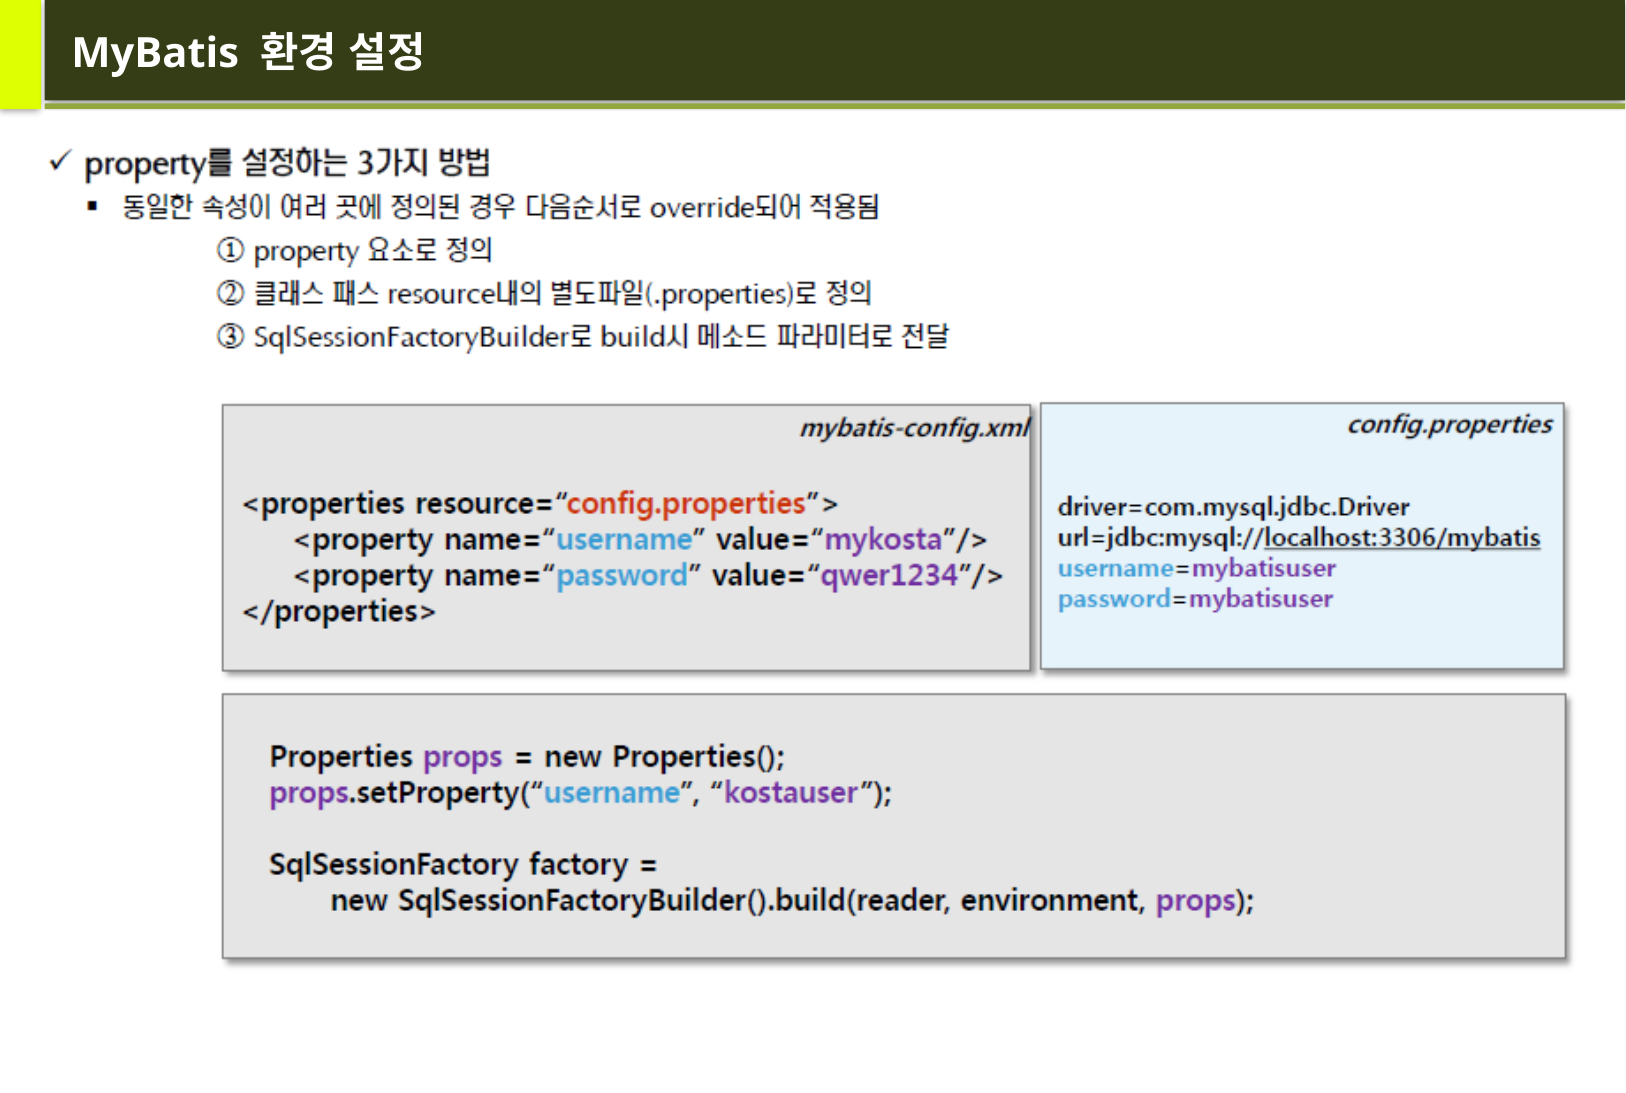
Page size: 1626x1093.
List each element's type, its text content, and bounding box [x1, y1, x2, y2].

picture [41, 144, 1581, 972]
title MyBatis 환경 설정 [56, 0, 1604, 103]
